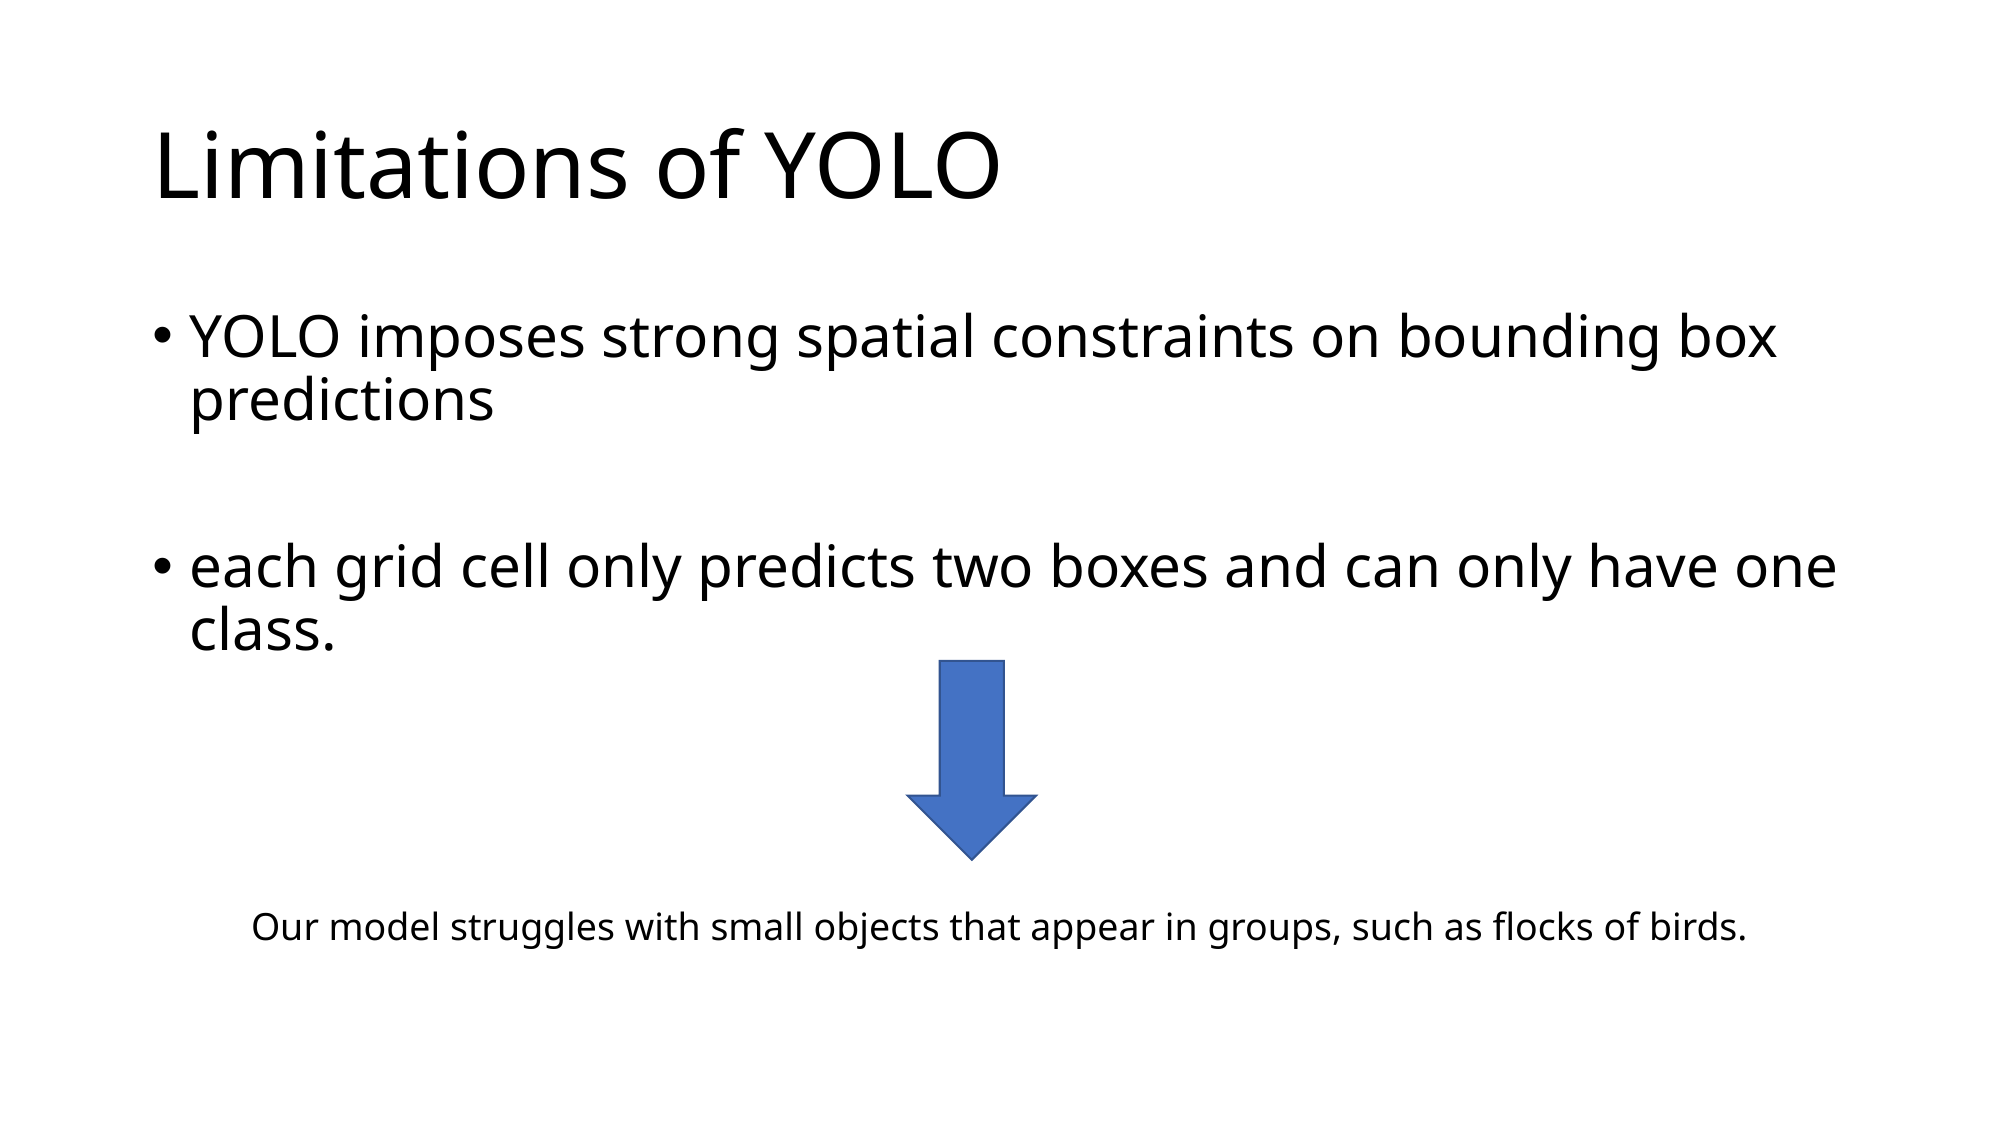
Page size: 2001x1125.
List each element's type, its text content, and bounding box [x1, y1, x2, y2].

list YOLO imposes strong spatial constraints on bounding box predictions each grid cell only predicts two boxes and can only have one class. [137, 299, 1863, 1014]
text_box [905, 659, 1039, 862]
text_box Our model struggles with small objects that appear in groups, such as ﬂocks of birds. [226, 895, 1774, 955]
title Limitations of YOLO [137, 59, 1863, 278]
